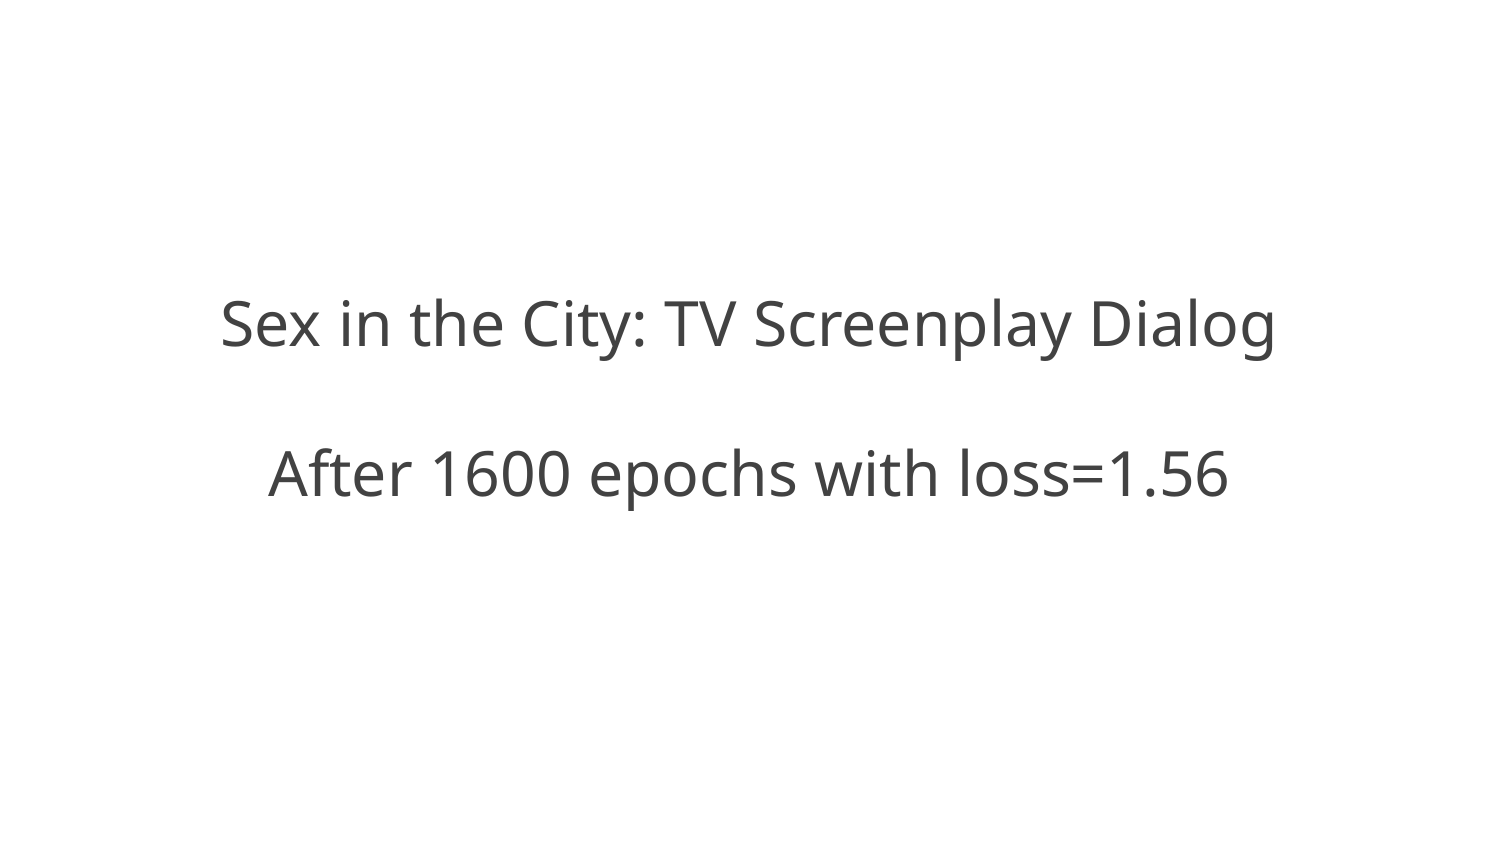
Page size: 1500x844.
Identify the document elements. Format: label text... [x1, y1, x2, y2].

title Sex in the City: TV Screenplay Dialog After 1600 epochs with loss=1.56 [51, 240, 1449, 525]
